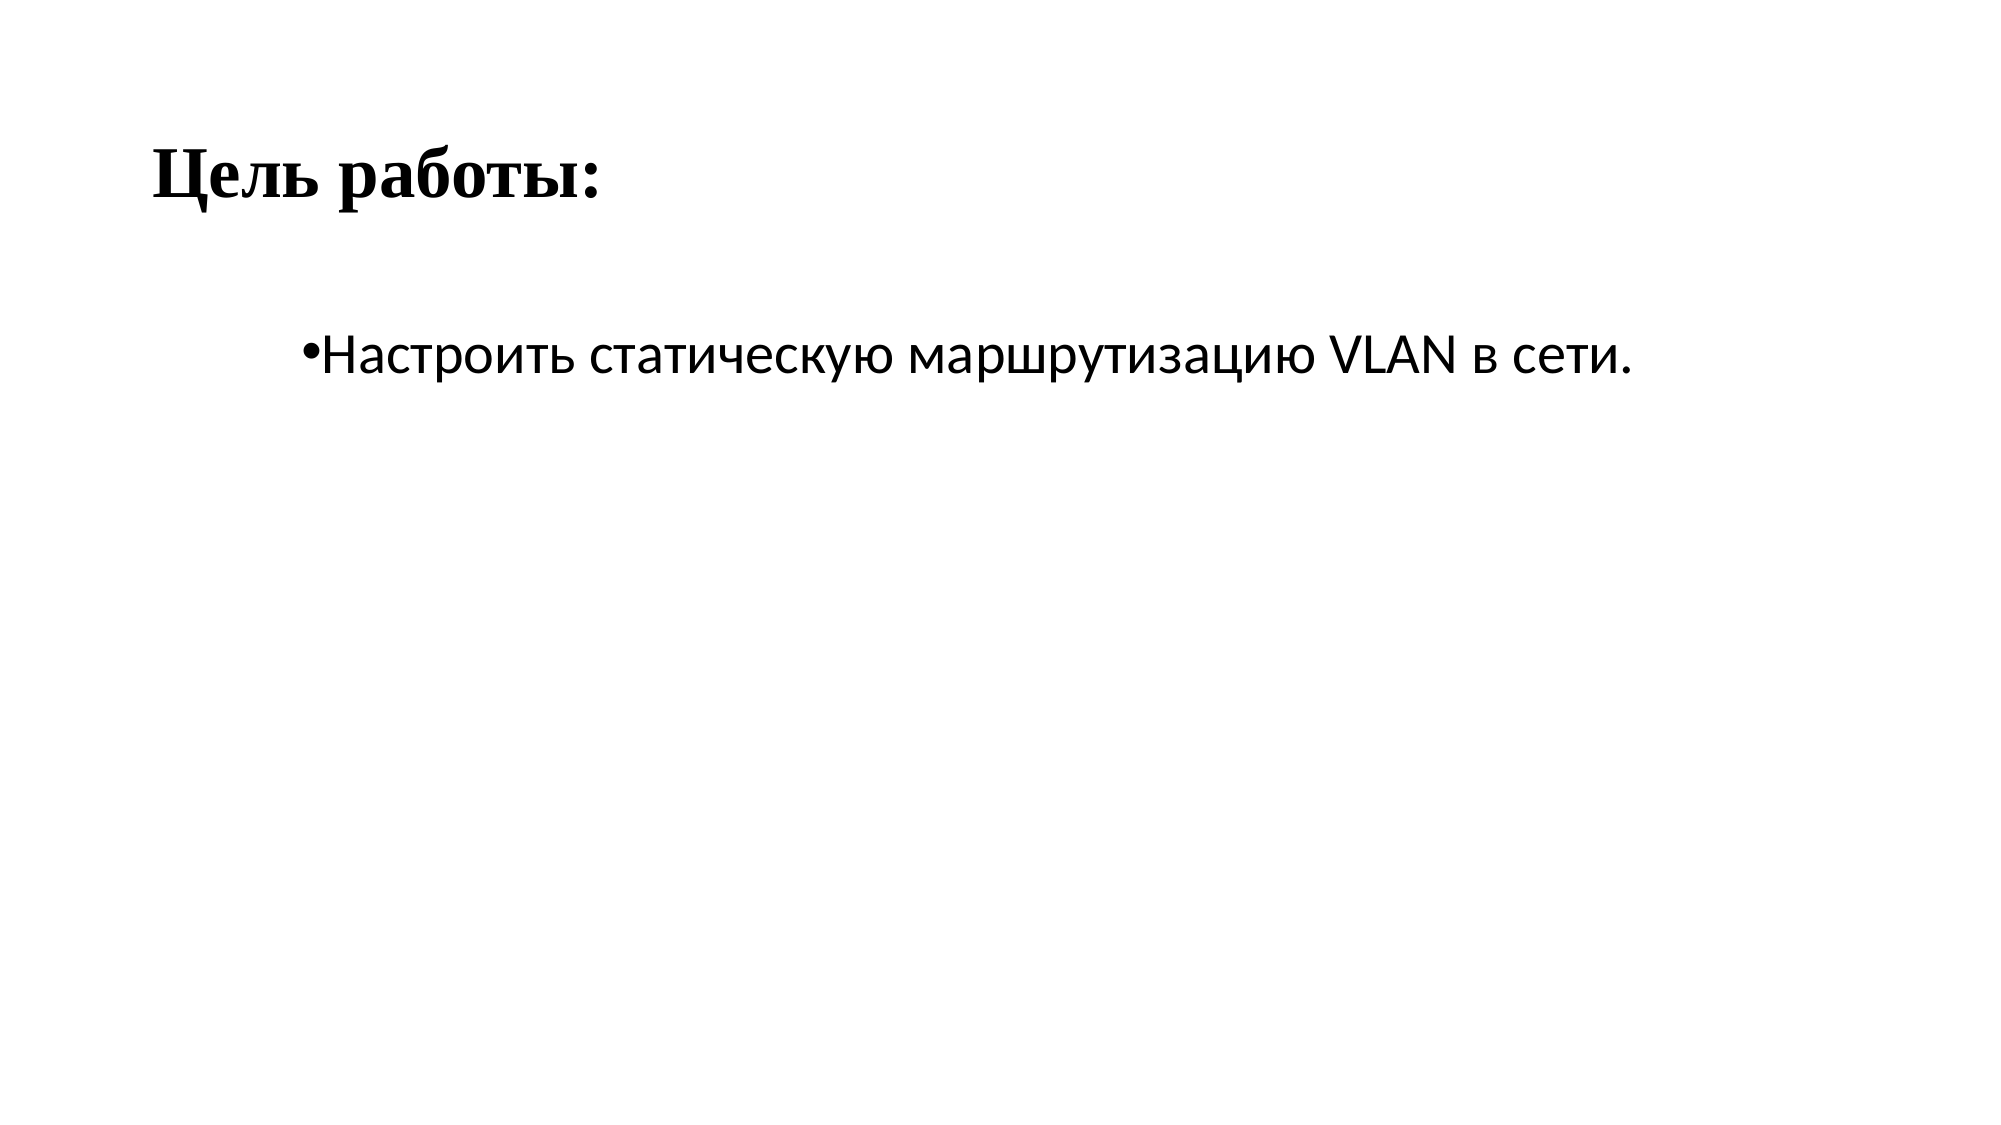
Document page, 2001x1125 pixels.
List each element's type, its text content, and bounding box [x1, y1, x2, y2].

list Настроить статическую маршрутизацию VLAN в сети. [137, 273, 1863, 987]
title Цель работы: [137, 126, 1863, 273]
